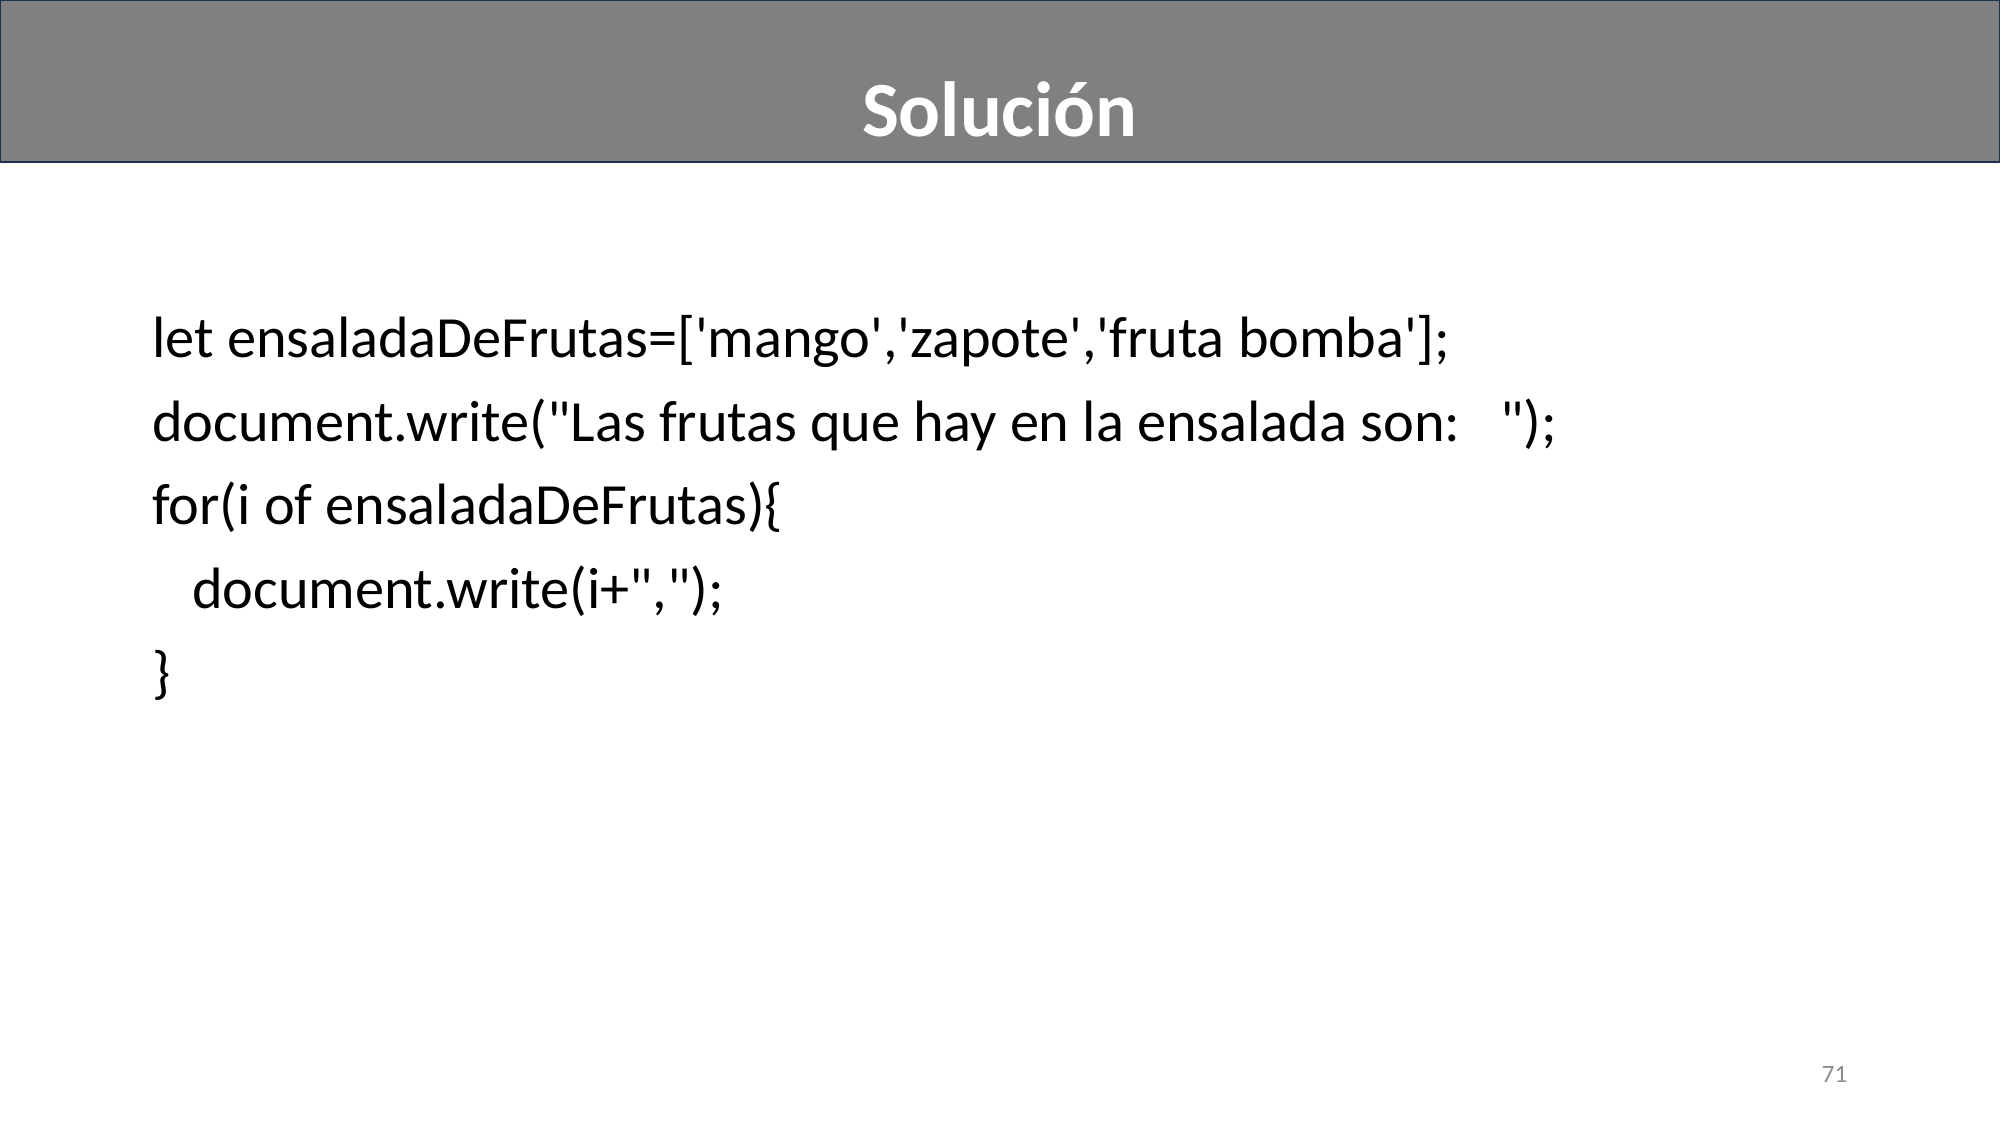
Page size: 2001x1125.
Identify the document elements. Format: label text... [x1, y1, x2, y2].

list let ensaladaDeFrutas=['mango','zapote','fruta bomba']; document.write("Las frutas que hay en la ensalada son: "); for(i of ensaladaDeFrutas){ document.write(i+","); } [137, 299, 1863, 1014]
slide_number 71 [1412, 1042, 1863, 1103]
text_box Solución [0, 0, 2000, 163]
